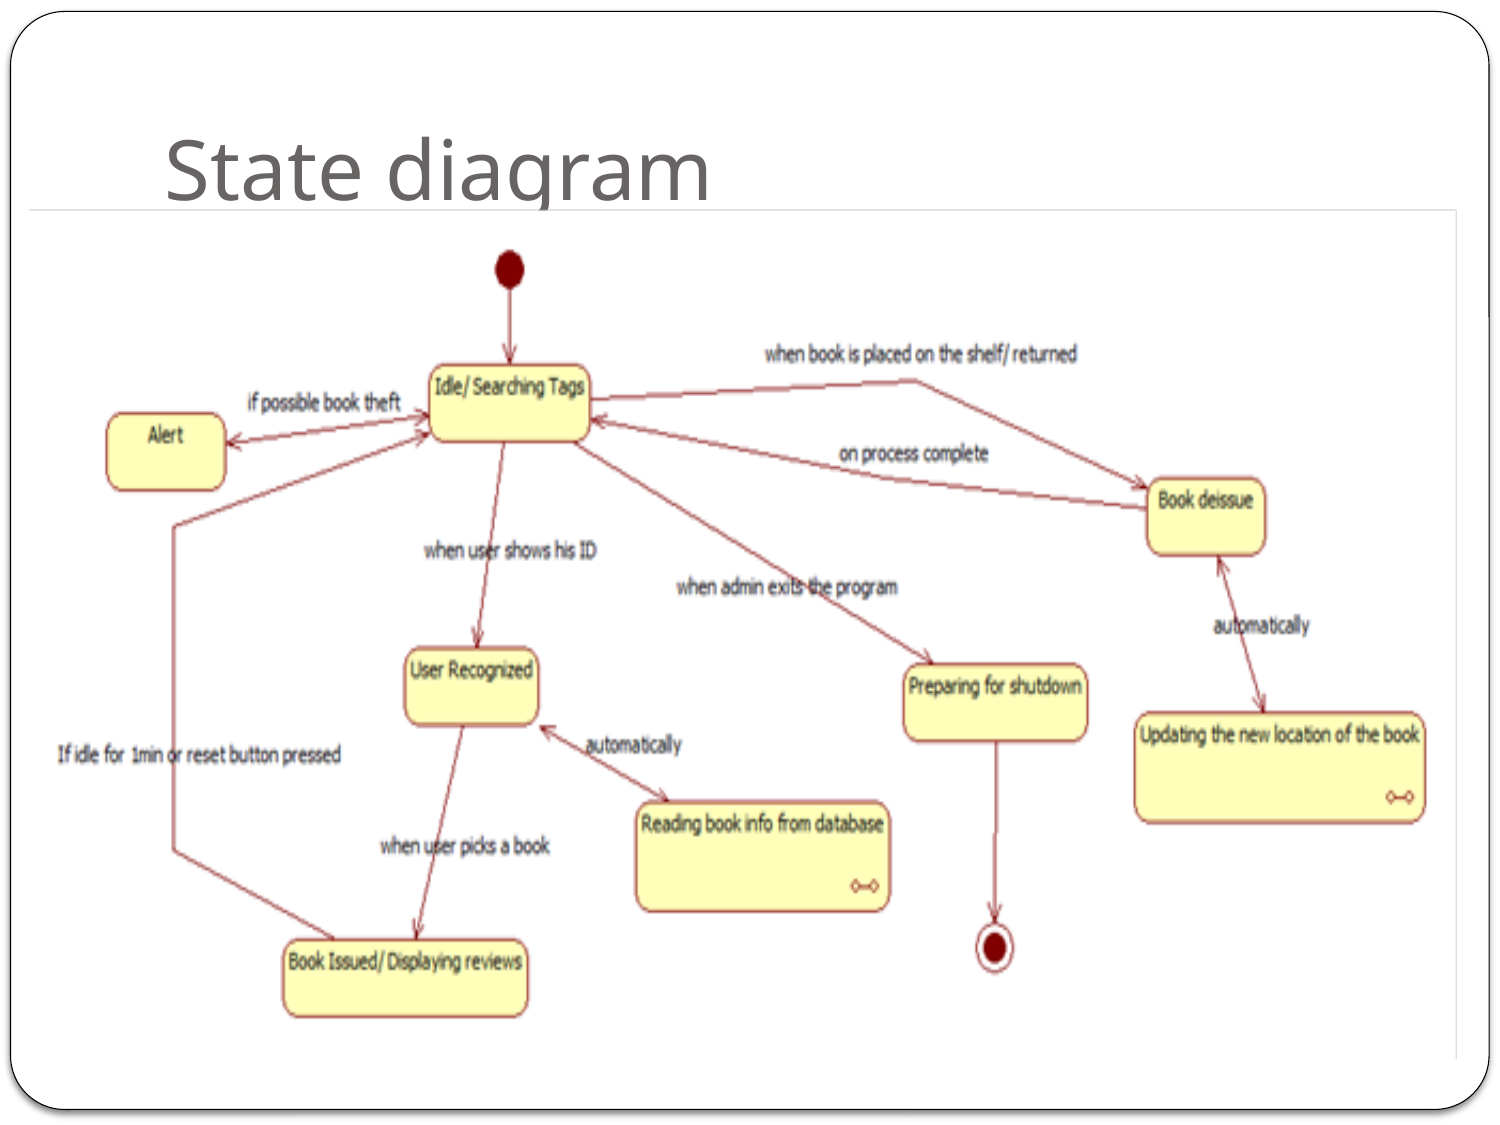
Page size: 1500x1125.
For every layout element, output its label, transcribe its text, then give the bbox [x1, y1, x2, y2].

title State diagram [150, 45, 1425, 207]
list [29, 207, 1459, 1059]
